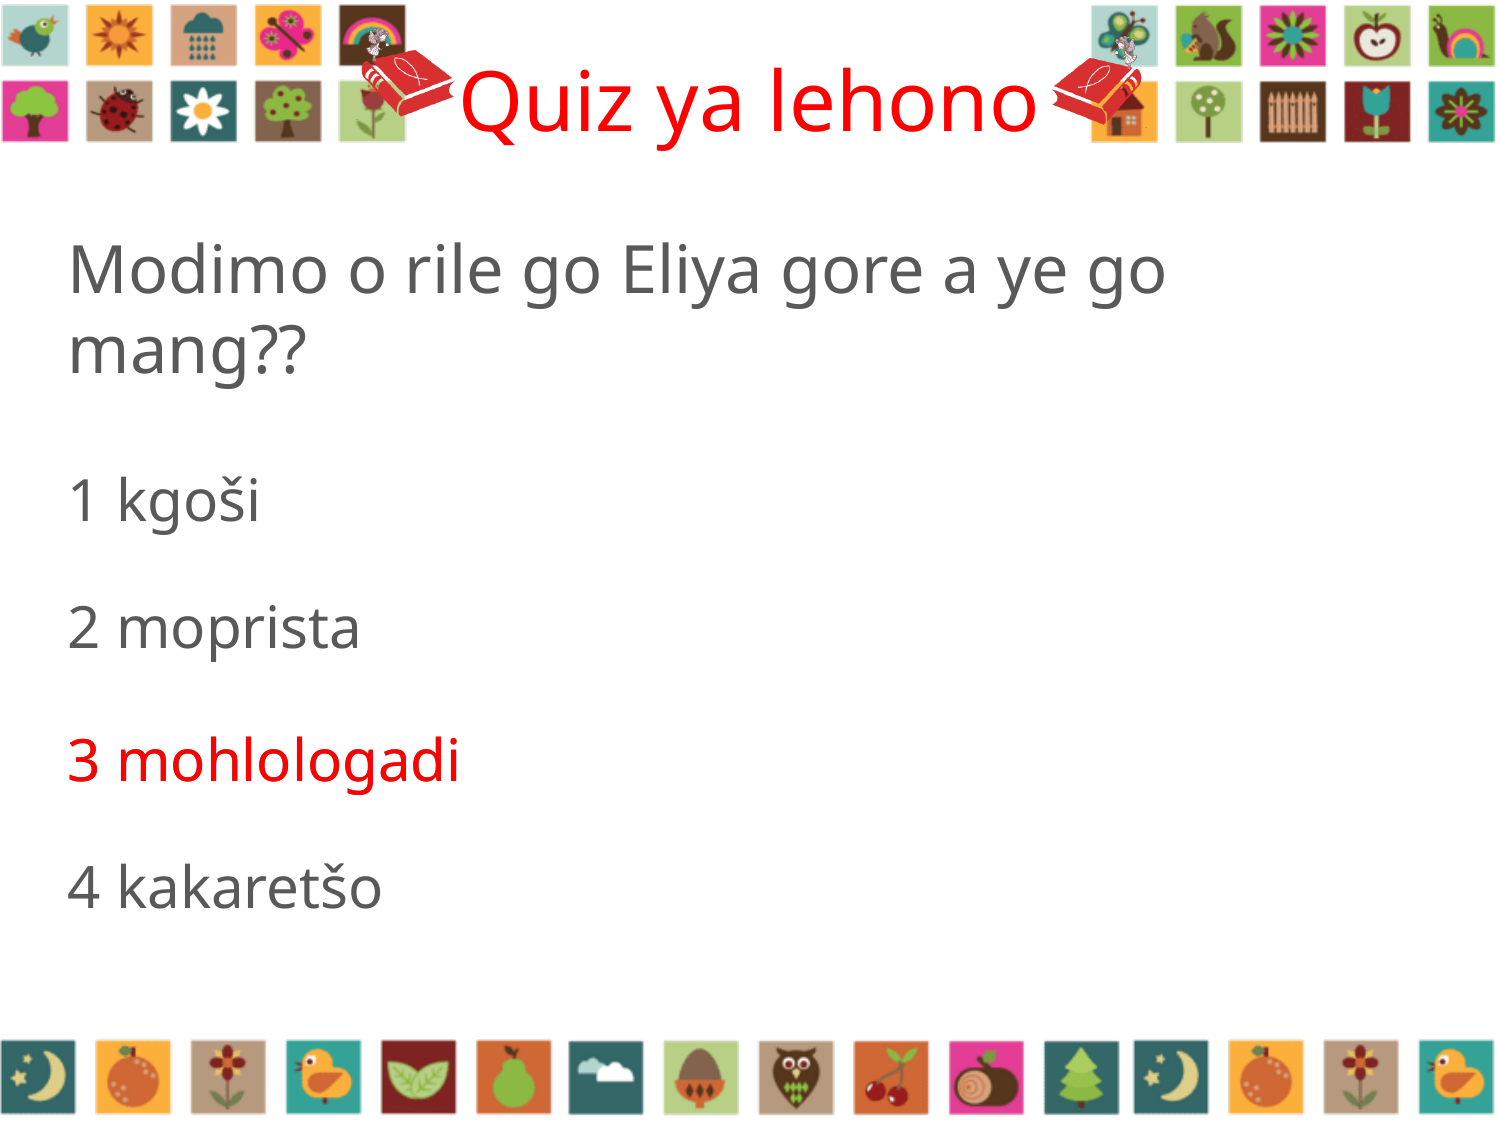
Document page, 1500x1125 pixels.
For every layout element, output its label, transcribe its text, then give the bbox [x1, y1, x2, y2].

text_box 3 mohlologadi [53, 716, 1483, 801]
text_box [0, 1028, 1500, 1118]
text_box 1 kgoši [53, 456, 1436, 541]
text_box Modimo o rile go Eliya gore a ye go mang?? [53, 219, 1436, 395]
text_box 4 kakaretšo [53, 842, 1483, 928]
picture [1019, 3, 1500, 150]
picture [0, 3, 487, 150]
text_box Quiz ya lehono [422, 41, 1081, 156]
text_box 2 moprista [53, 582, 1436, 668]
